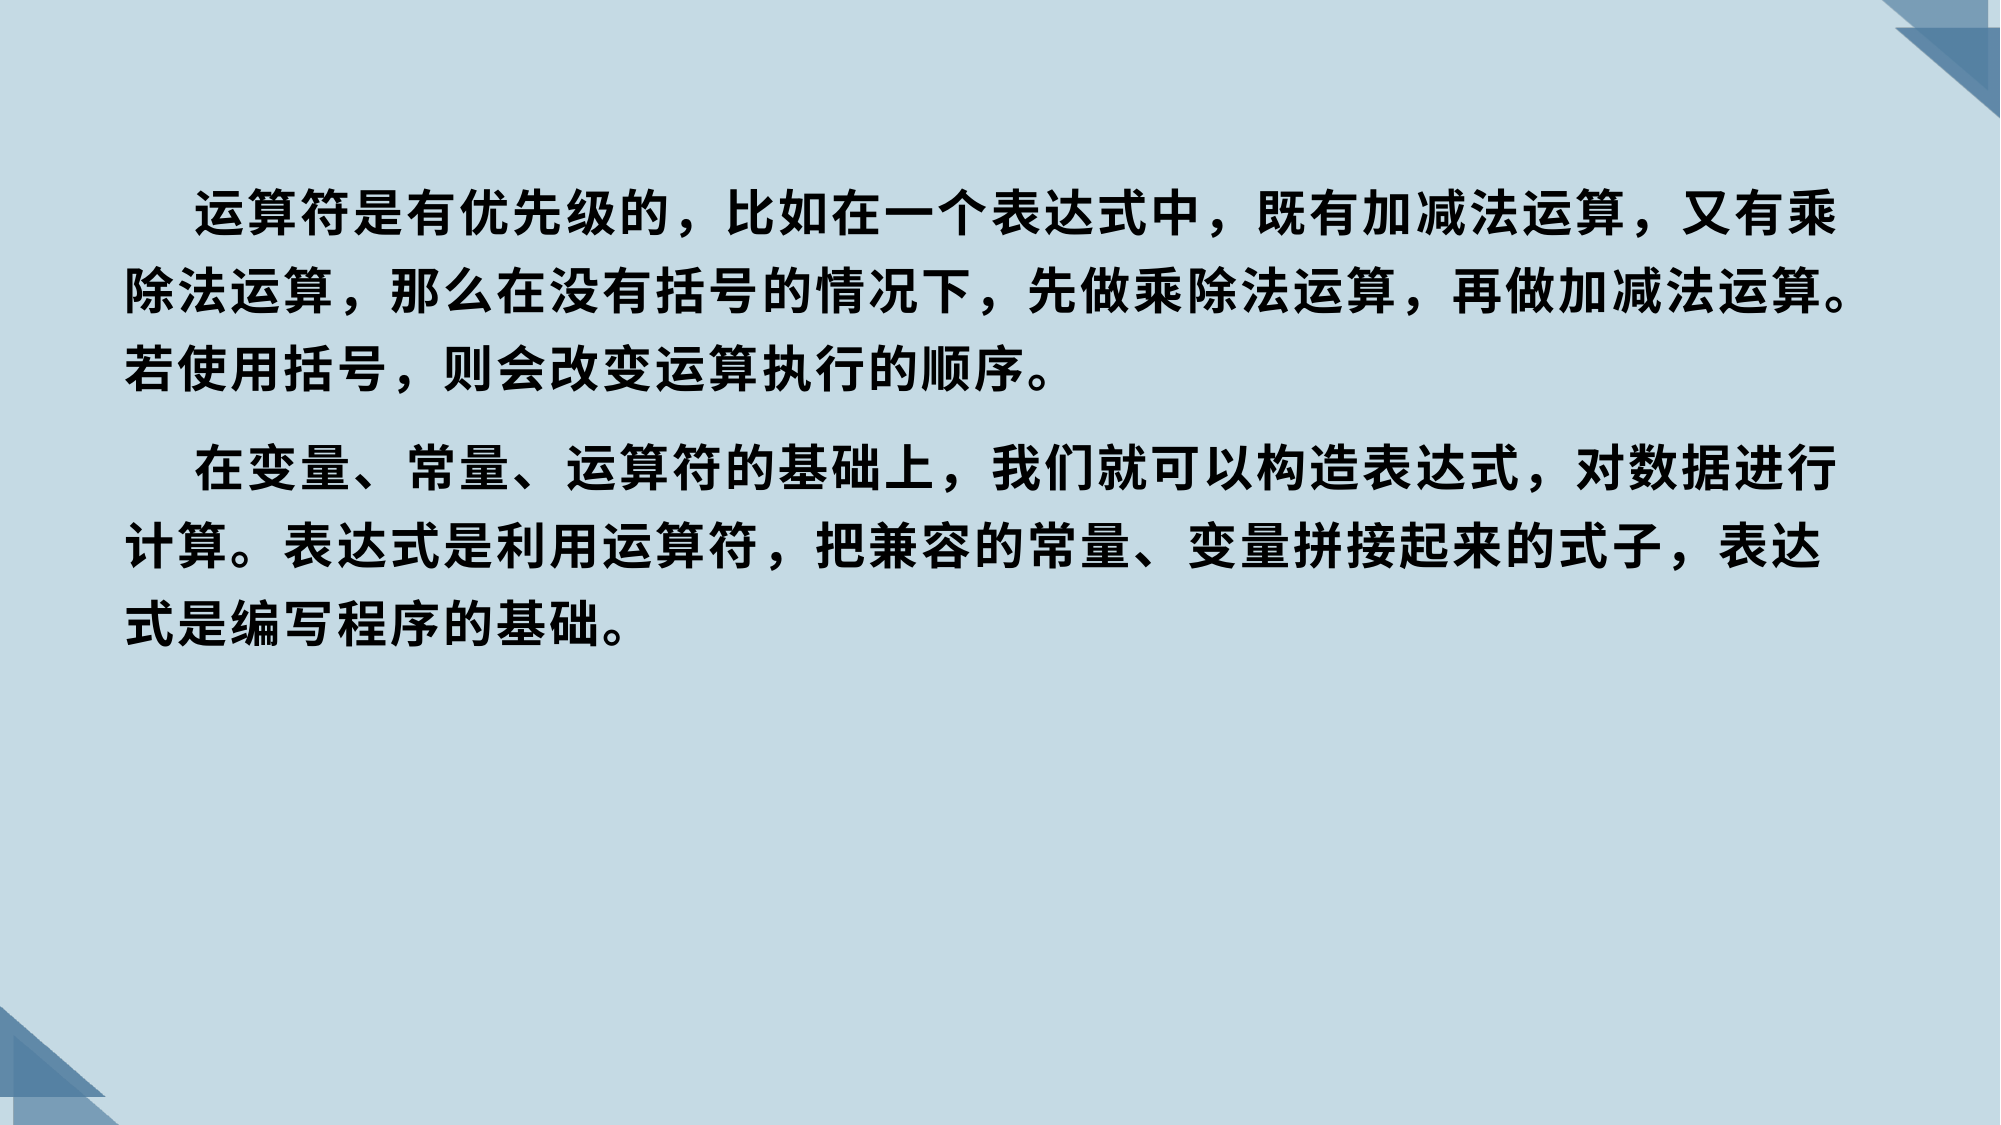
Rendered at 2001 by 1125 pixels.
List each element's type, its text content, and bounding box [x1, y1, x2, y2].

list 运算符是有优先级的，比如在一个表达式中，既有加减法运算，又有乘除法运算，那么在没有括号的情况下，先做乘除法运算，再做加减法运算。若使用括号，则会改变运算执行的顺序。 在变量、常量、运算符的基础上，我们就可以构造表达式，对数据进行计算。表达式是利用运算符，把兼容的常量、变量拼接起来的式子，表达式是编写程序的基础。 [109, 156, 1891, 1041]
picture [0, 1006, 119, 1125]
picture [1882, 0, 2000, 118]
